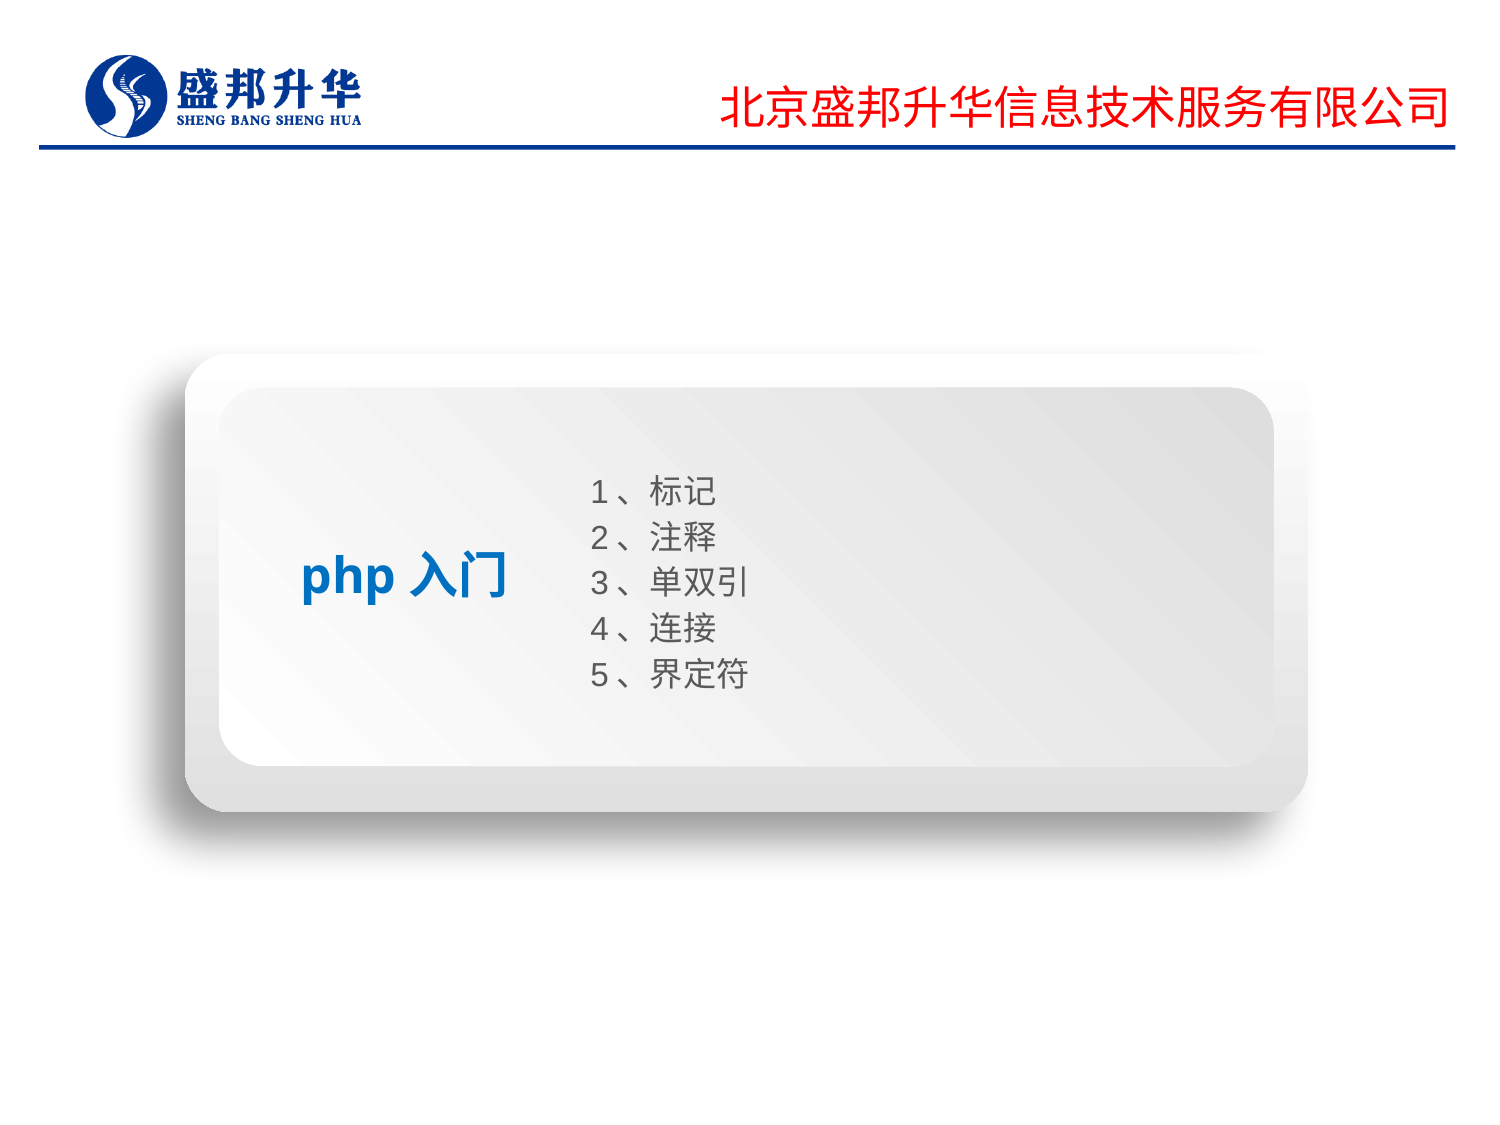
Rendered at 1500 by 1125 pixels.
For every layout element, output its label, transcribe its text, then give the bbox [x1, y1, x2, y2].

text_box [216, 385, 1276, 769]
text_box php入门 [280, 505, 529, 611]
text_box [182, 351, 1311, 815]
text_box 北京盛邦升华信息技术服务有限公司 [681, 81, 1467, 178]
text_box 1、标记 2、注释 3、单双引 4、连接 5、界定符 [575, 456, 1243, 701]
picture [75, 44, 371, 145]
